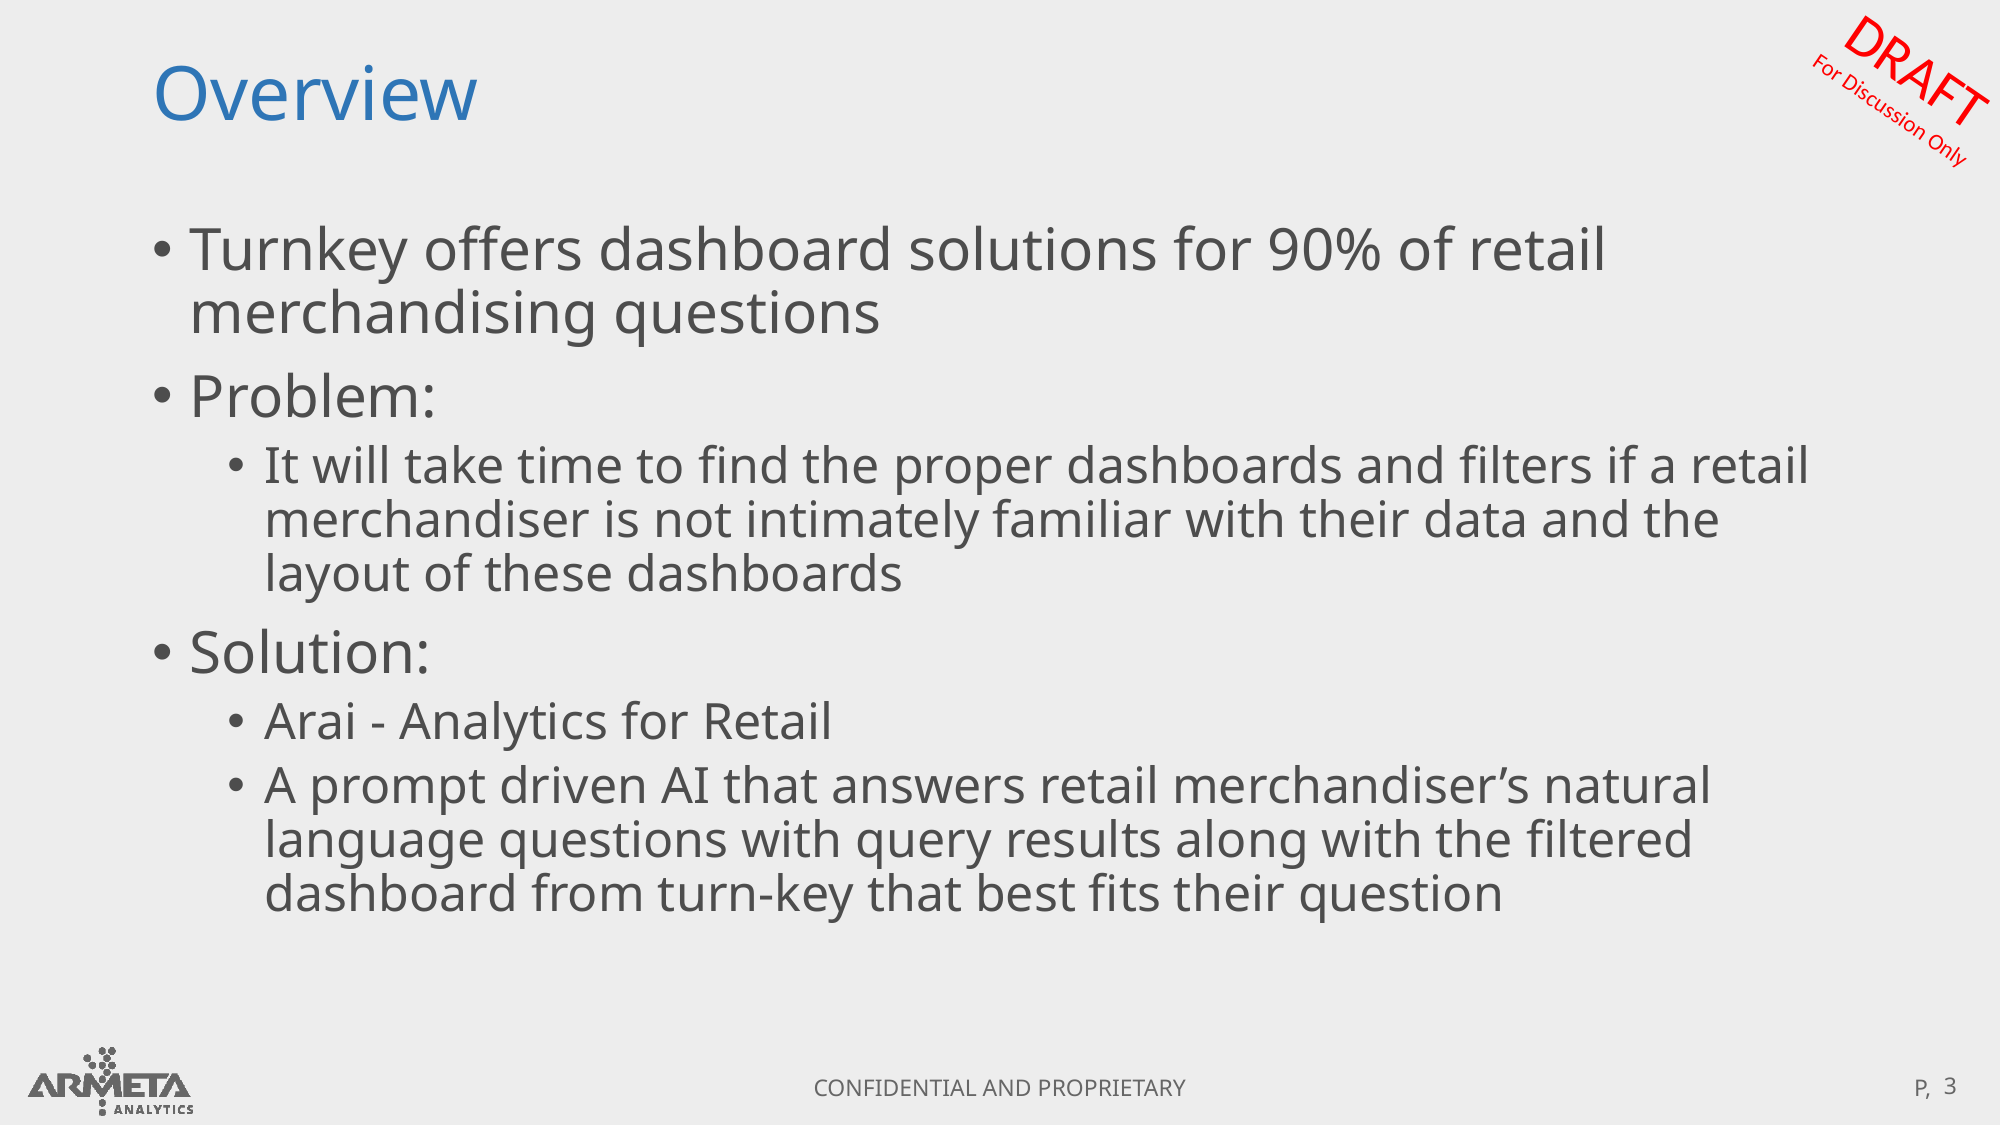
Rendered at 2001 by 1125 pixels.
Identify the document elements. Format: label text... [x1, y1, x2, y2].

title Overview [137, 29, 1863, 164]
slide_number 3 [1944, 1057, 2000, 1118]
list Turnkey offers dashboard solutions for 90% of retail merchandising questions Problem: It will take time to find the proper dashboards and filters if a retail merchandiser is not intimately familiar with their data and the layout of these dashboards Solution: Arai - Analytics for Retail A prompt driven AI that answers retail merchandiser’s natural language questions with query results along with the filtered dashboard from turn-key that best fits their question [137, 212, 1863, 1021]
picture [27, 1047, 193, 1116]
